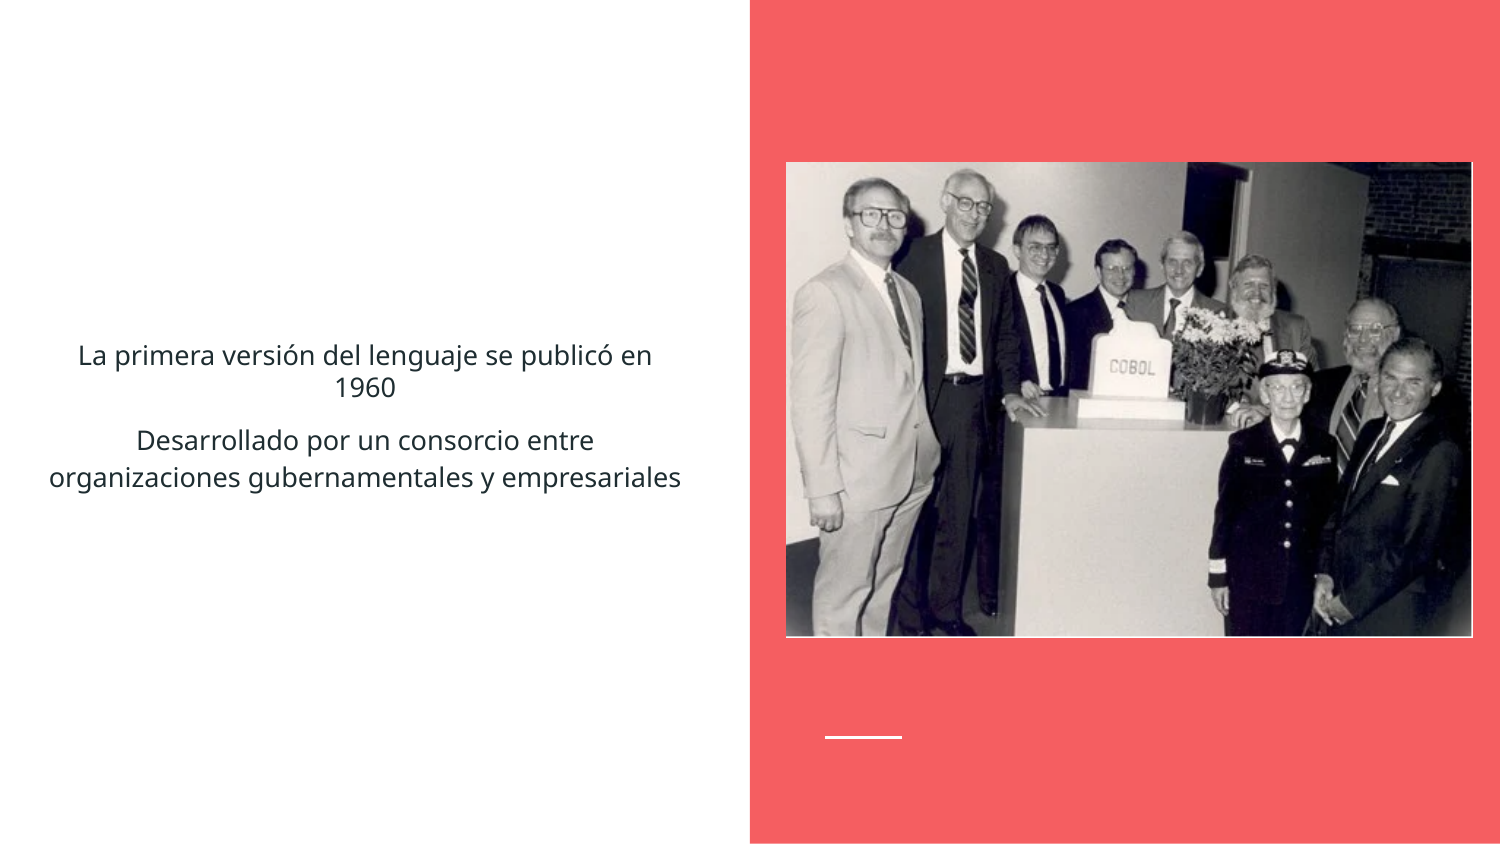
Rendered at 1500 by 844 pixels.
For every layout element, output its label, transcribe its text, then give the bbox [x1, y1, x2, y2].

picture [785, 162, 1473, 638]
subtitle La primera versión del lenguaje se publicó en 1960 Desarrollado por un consorcio entre organizaciones gubernamentales y empresariales [33, 322, 697, 544]
